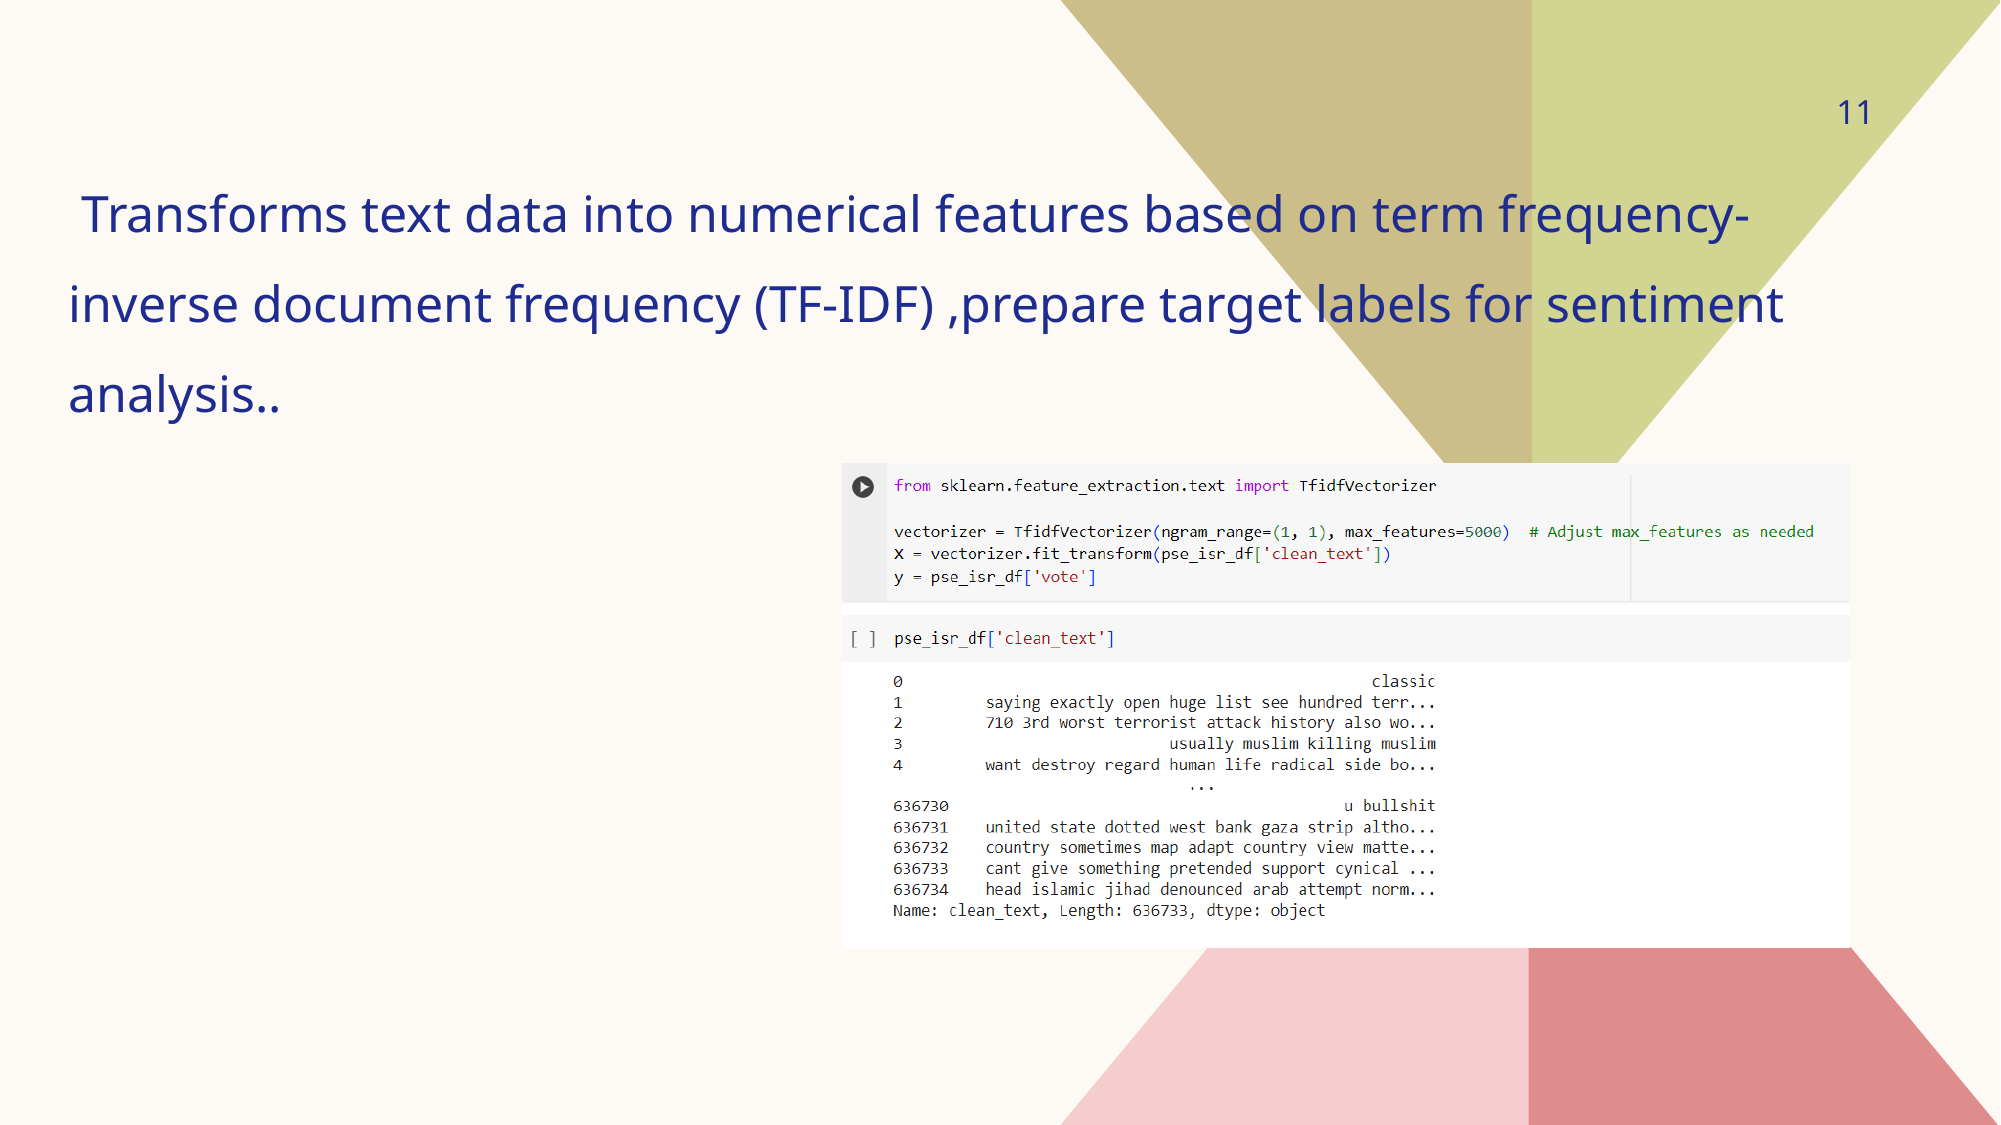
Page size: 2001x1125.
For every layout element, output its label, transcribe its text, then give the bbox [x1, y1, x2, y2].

list Transforms text data into numerical features based on term frequency-inverse document frequency (TF-IDF) ,prepare target labels for sentiment analysis.. [53, 152, 1863, 679]
slide_number 11 [1699, 75, 1875, 153]
picture [842, 463, 1850, 948]
